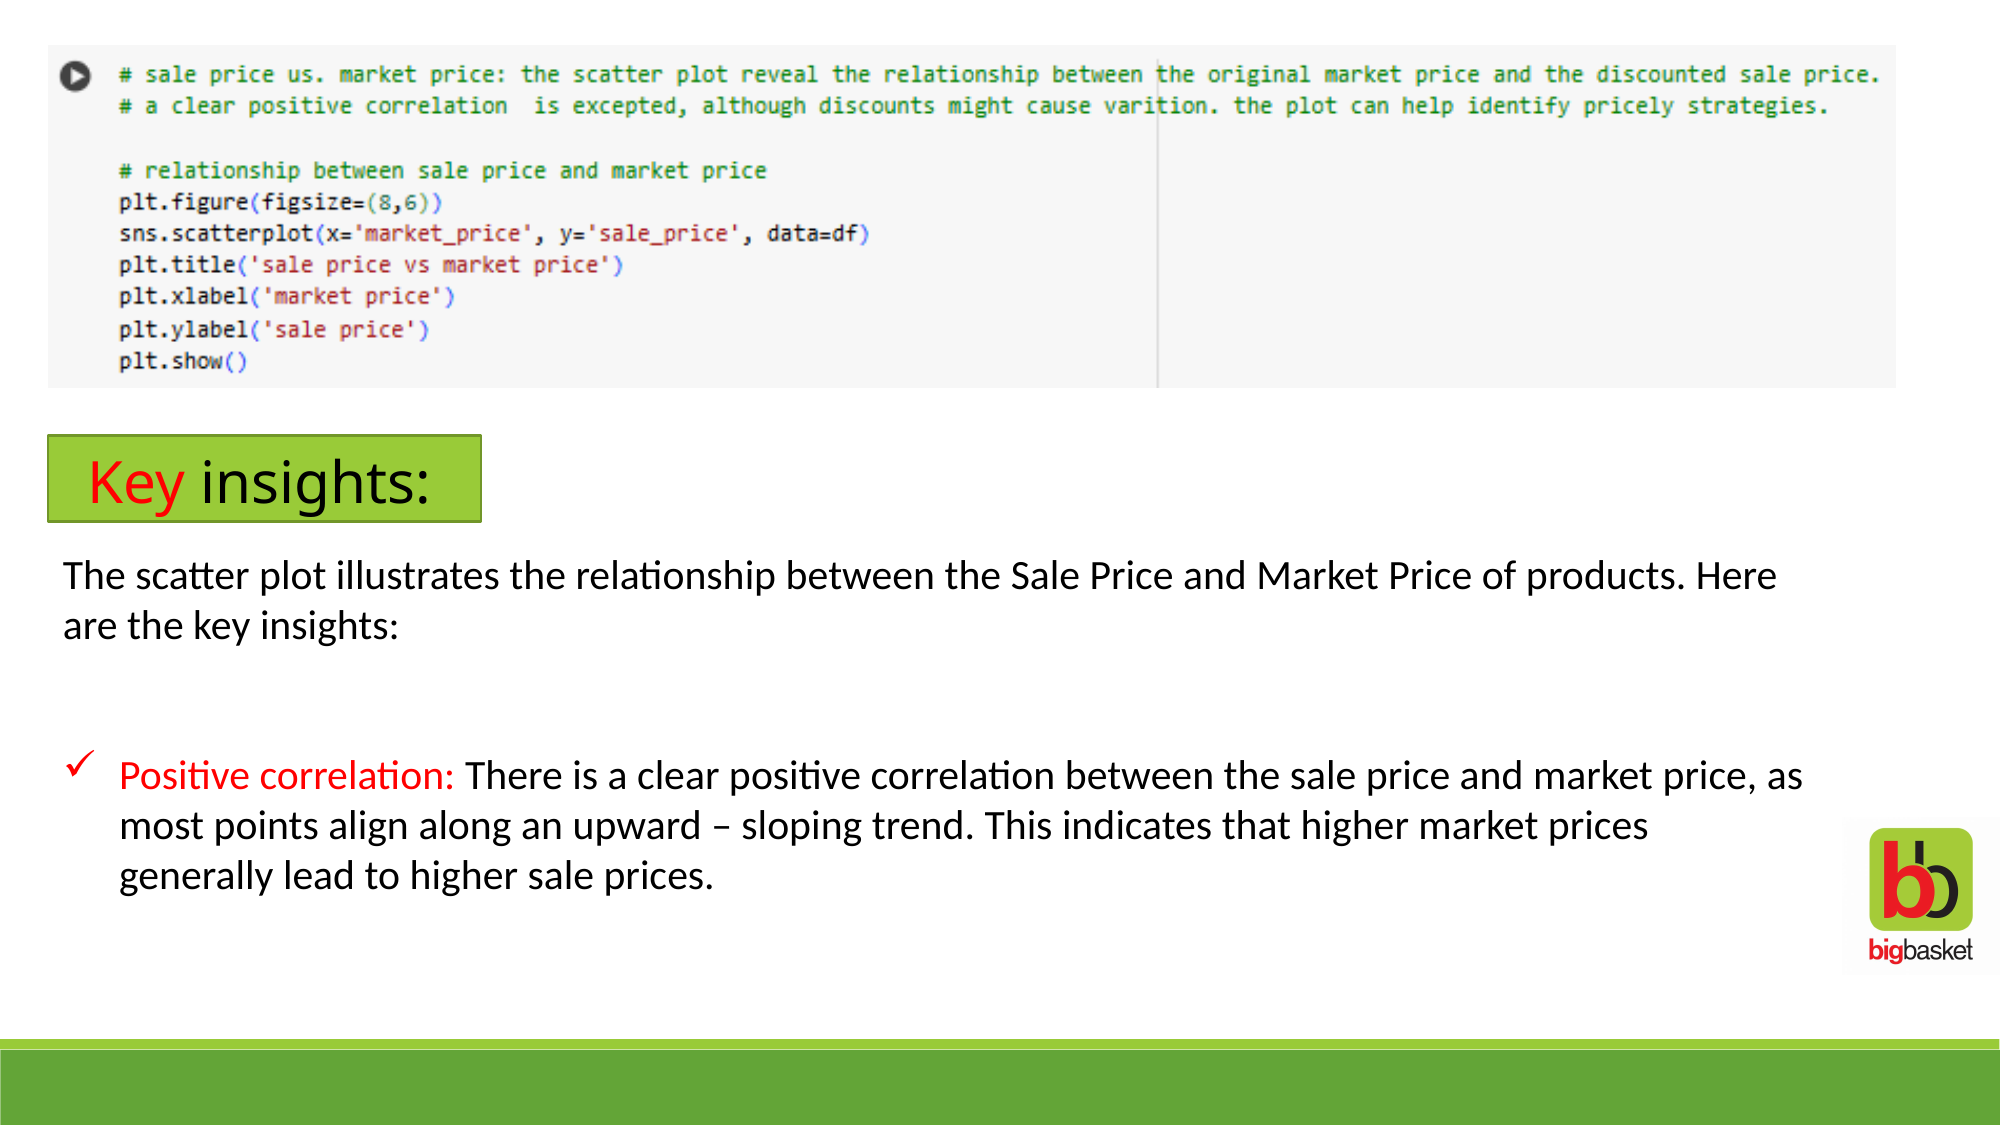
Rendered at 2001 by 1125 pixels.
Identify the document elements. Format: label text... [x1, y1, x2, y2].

text_box [47, 434, 482, 523]
text_box Key insights: [73, 437, 446, 523]
text_box The scatter plot illustrates the relationship between the Sale Price and Market Price of products. Here are the key insights: Positive correlation: There is a clear positive correlation between the sale price and market price, as most points align along an upward – sloping trend. This indicates that higher market prices generally lead to higher sale prices. [48, 540, 1822, 906]
picture [1842, 816, 2000, 975]
picture [47, 44, 1896, 389]
